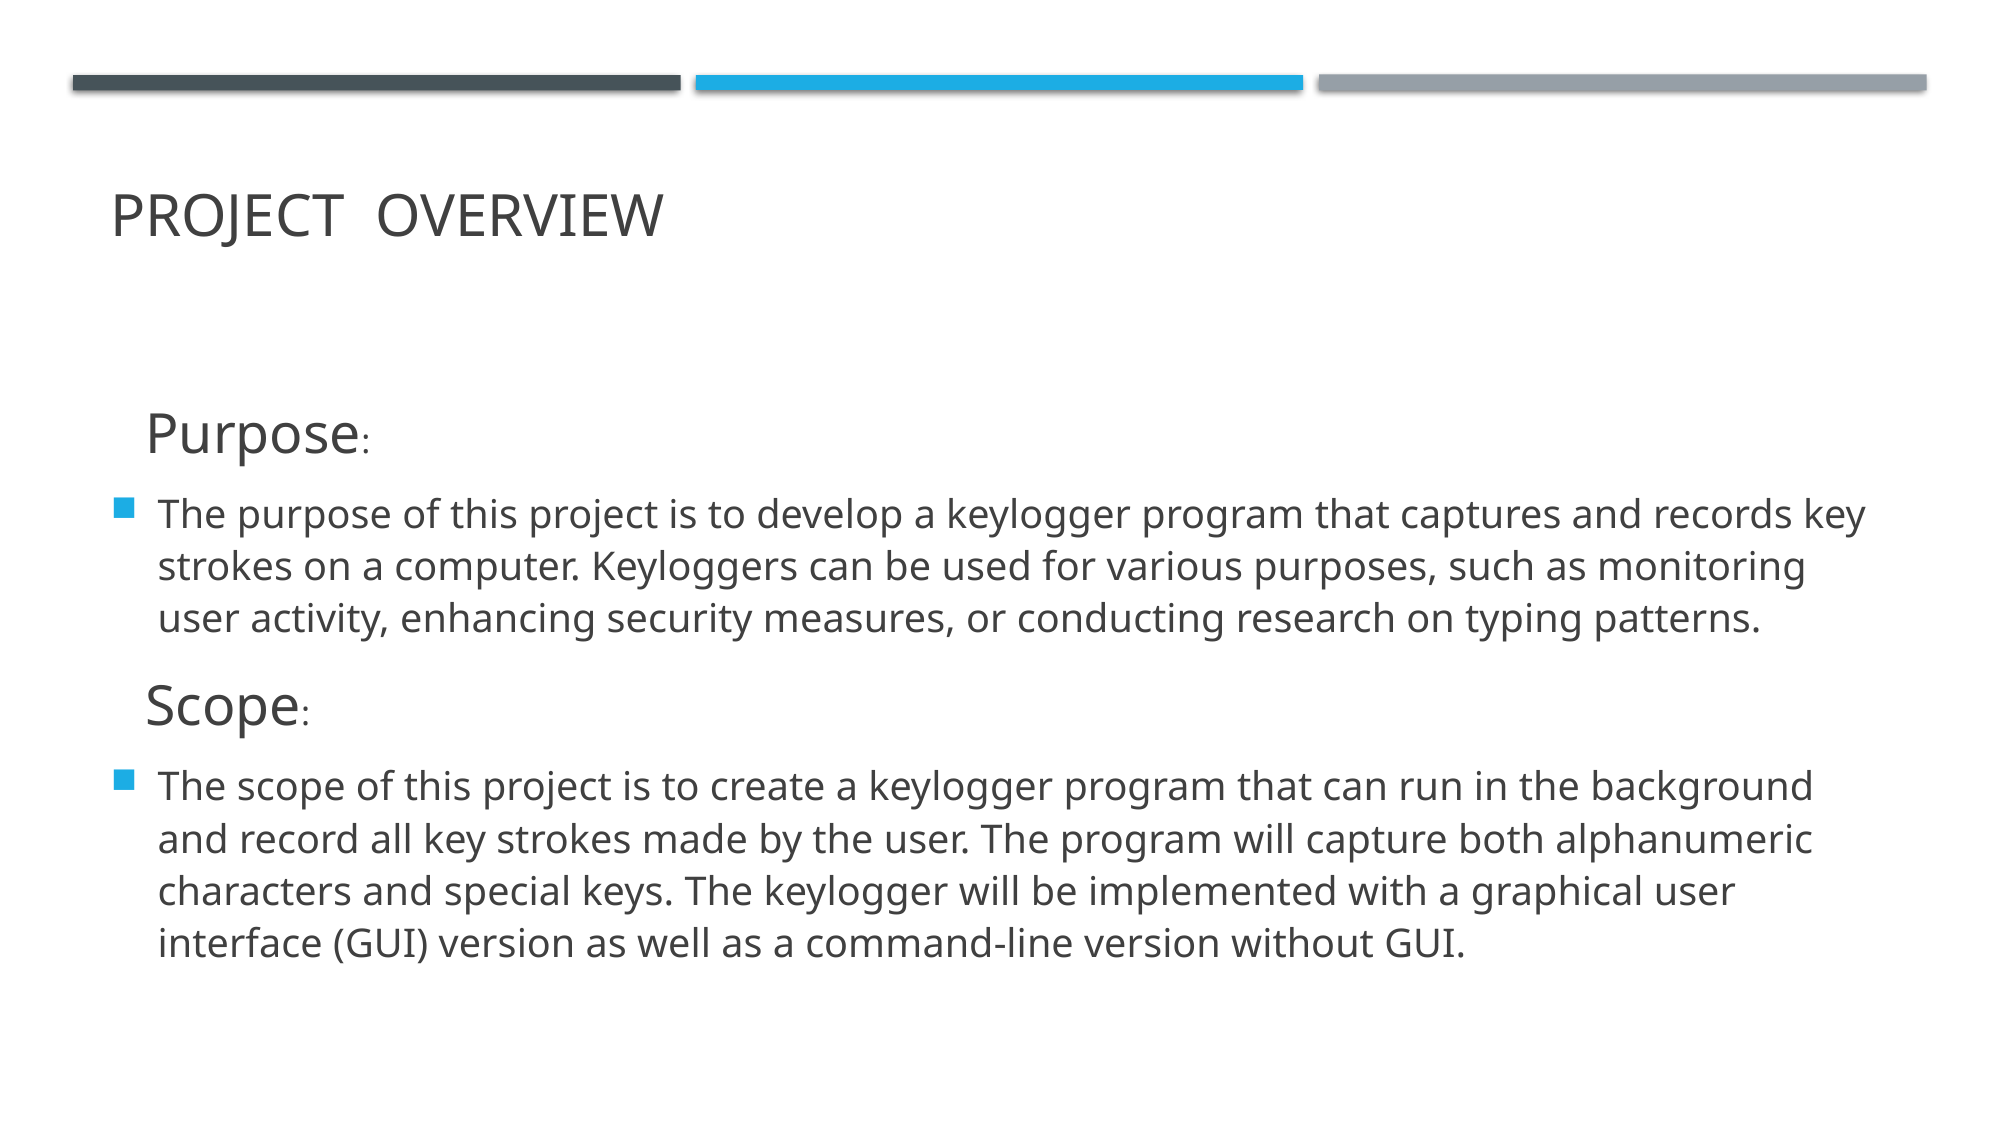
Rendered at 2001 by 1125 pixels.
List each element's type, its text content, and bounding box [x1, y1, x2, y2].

list Purpose: The purpose of this project is to develop a keylogger program that captures and records key strokes on a computer. Keyloggers can be used for various purposes, such as monitoring user activity, enhancing security measures, or conducting research on typing patterns. Scope: The scope of this project is to create a keylogger program that can run in the background and record all key strokes made by the user. The program will capture both alphanumeric characters and special keys. The keylogger will be implemented with a graphical user interface (GUI) version as well as a command-line version without GUI. [95, 383, 1905, 981]
title PROJECT OVERVIEW [95, 115, 1905, 311]
